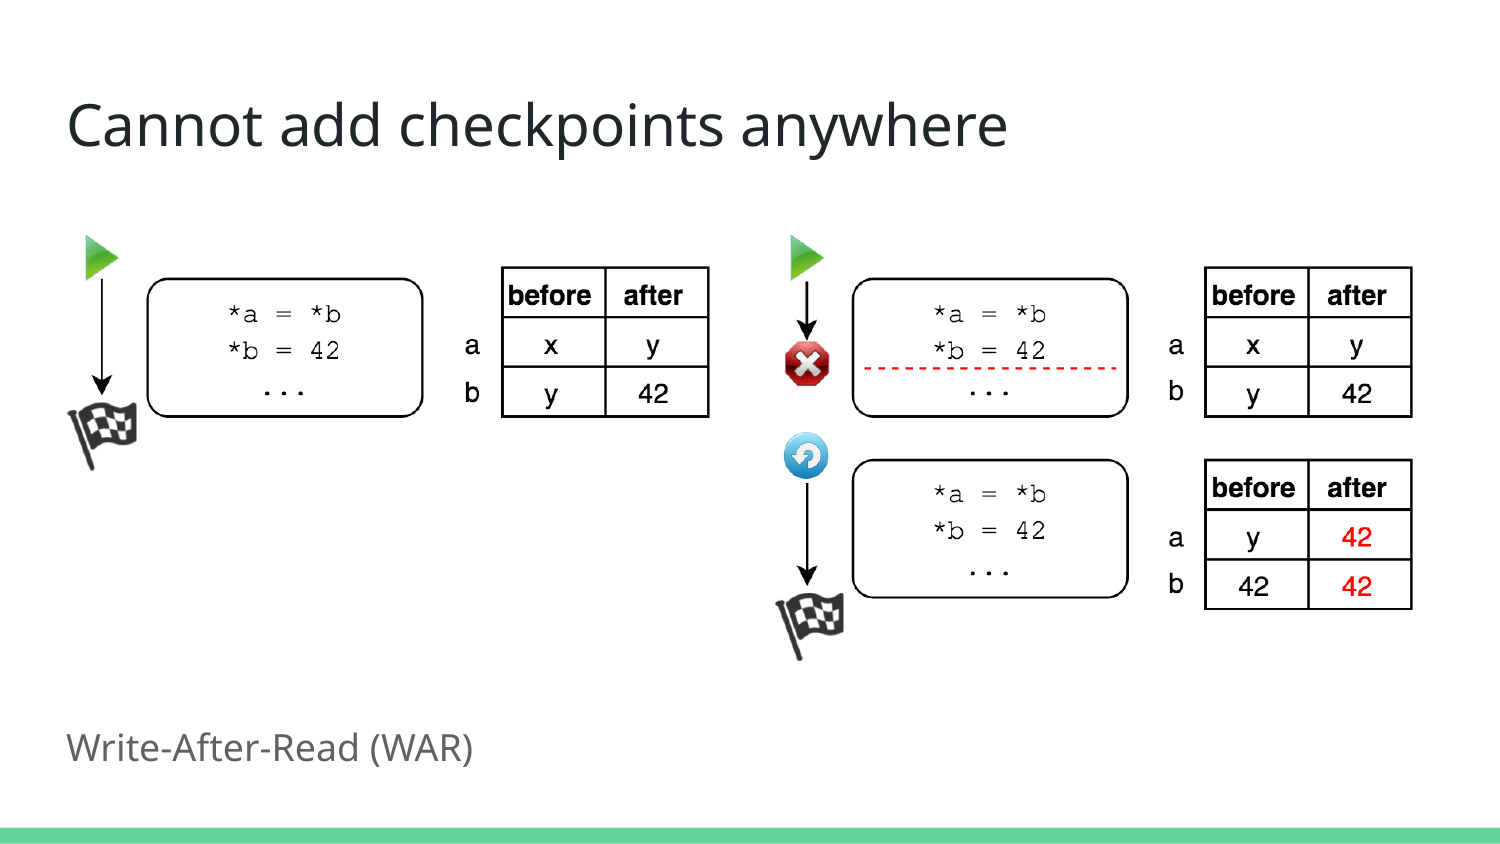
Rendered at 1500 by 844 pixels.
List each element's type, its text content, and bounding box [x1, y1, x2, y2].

picture [762, 188, 1428, 703]
list Write-After-Read (WAR) [51, 702, 1449, 787]
title Cannot add checkpoints anywhere [51, 72, 1449, 167]
picture [63, 188, 729, 703]
